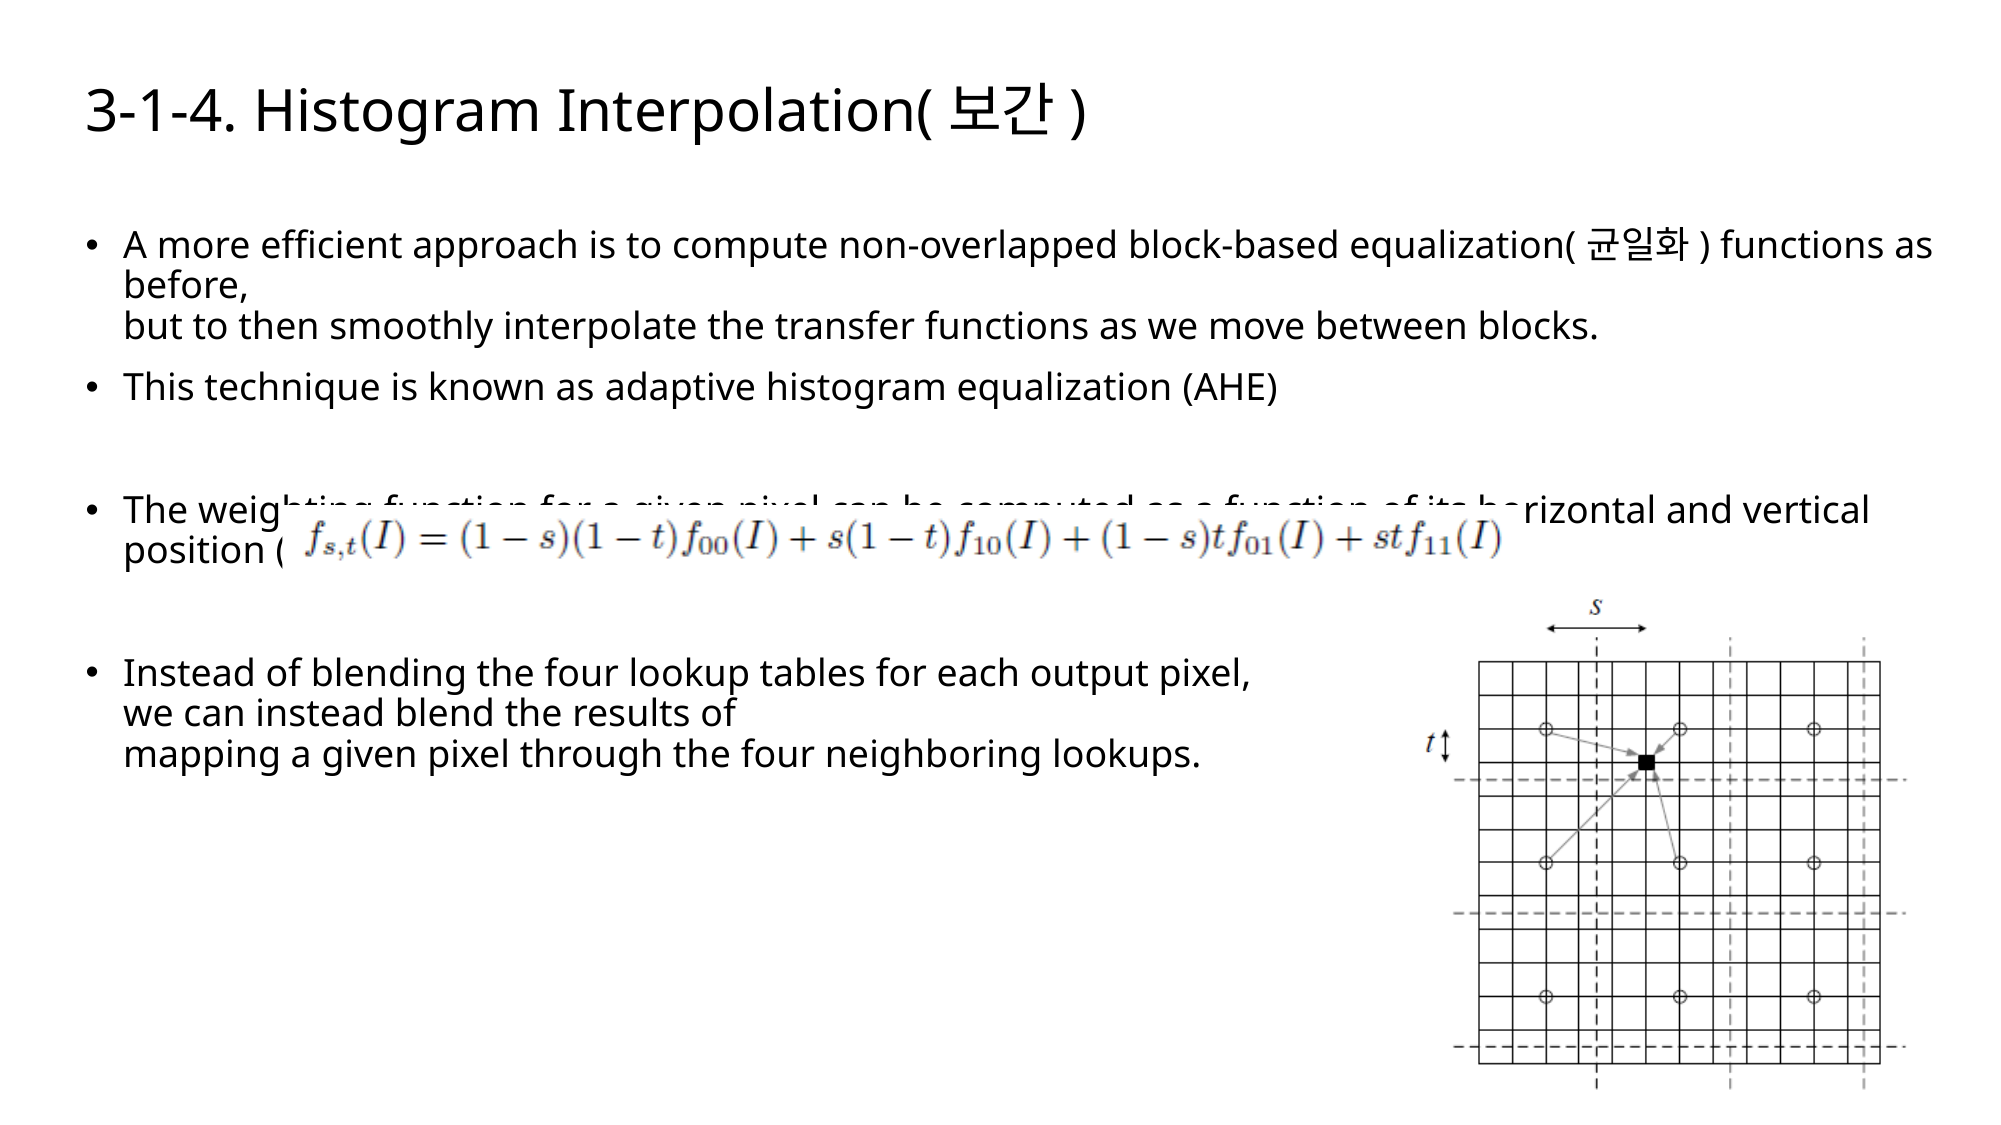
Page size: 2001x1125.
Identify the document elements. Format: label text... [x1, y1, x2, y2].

picture [1407, 594, 1930, 1094]
picture [282, 505, 1524, 573]
list 3-1-4. Histogram Interpolation(보간) A more efficient approach is to compute non-overlapped block-based equalization(균일화) functions as before, but to then smoothly interpolate the transfer functions as we move between blocks. This technique is known as adaptive histogram equalization (AHE) The weighting function for a given pixel can be computed as a function of its horizontal and vertical position (s, t) within a block. Instead of blending the four lookup tables for each output pixel, we can instead blend the results of mapping a given pixel through the four neighboring lookups. [70, 73, 1969, 1072]
